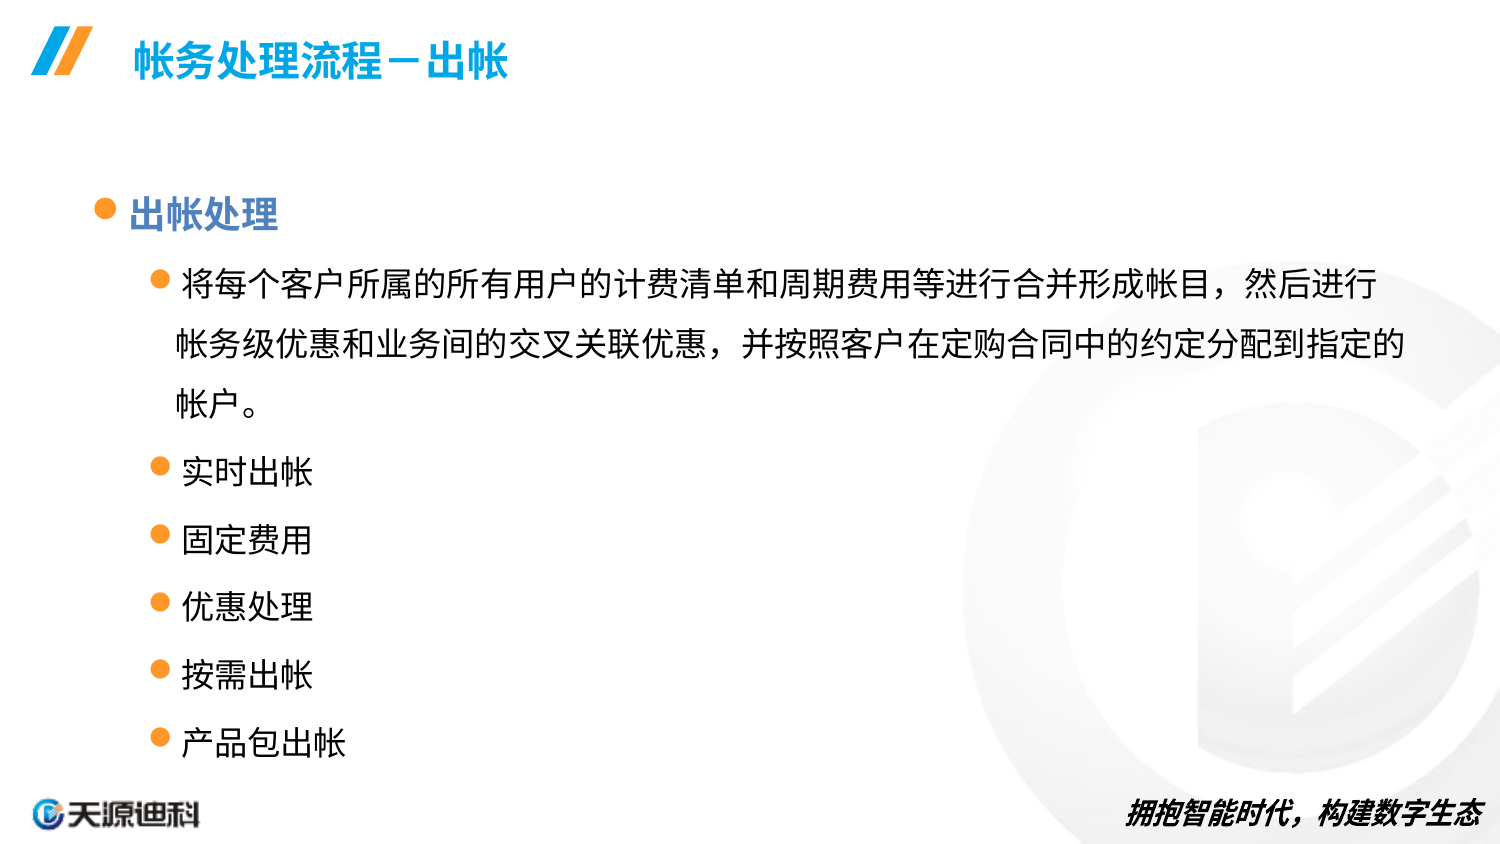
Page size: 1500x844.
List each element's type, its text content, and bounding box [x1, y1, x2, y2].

picture [933, 209, 1500, 844]
picture [27, 790, 224, 836]
text_box 出帐处理 将每个客户所属的所有用户的计费清单和周期费用等进行合并形成帐目，然后进行帐务级优惠和业务间的交叉关联优惠，并按照客户在定购合同中的约定分配到指定的帐户。 实时出帐 固定费用 优惠处理 按需出帐 产品包出帐 [76, 160, 1424, 760]
title 帐务处理流程－出帐 [118, 0, 1500, 126]
